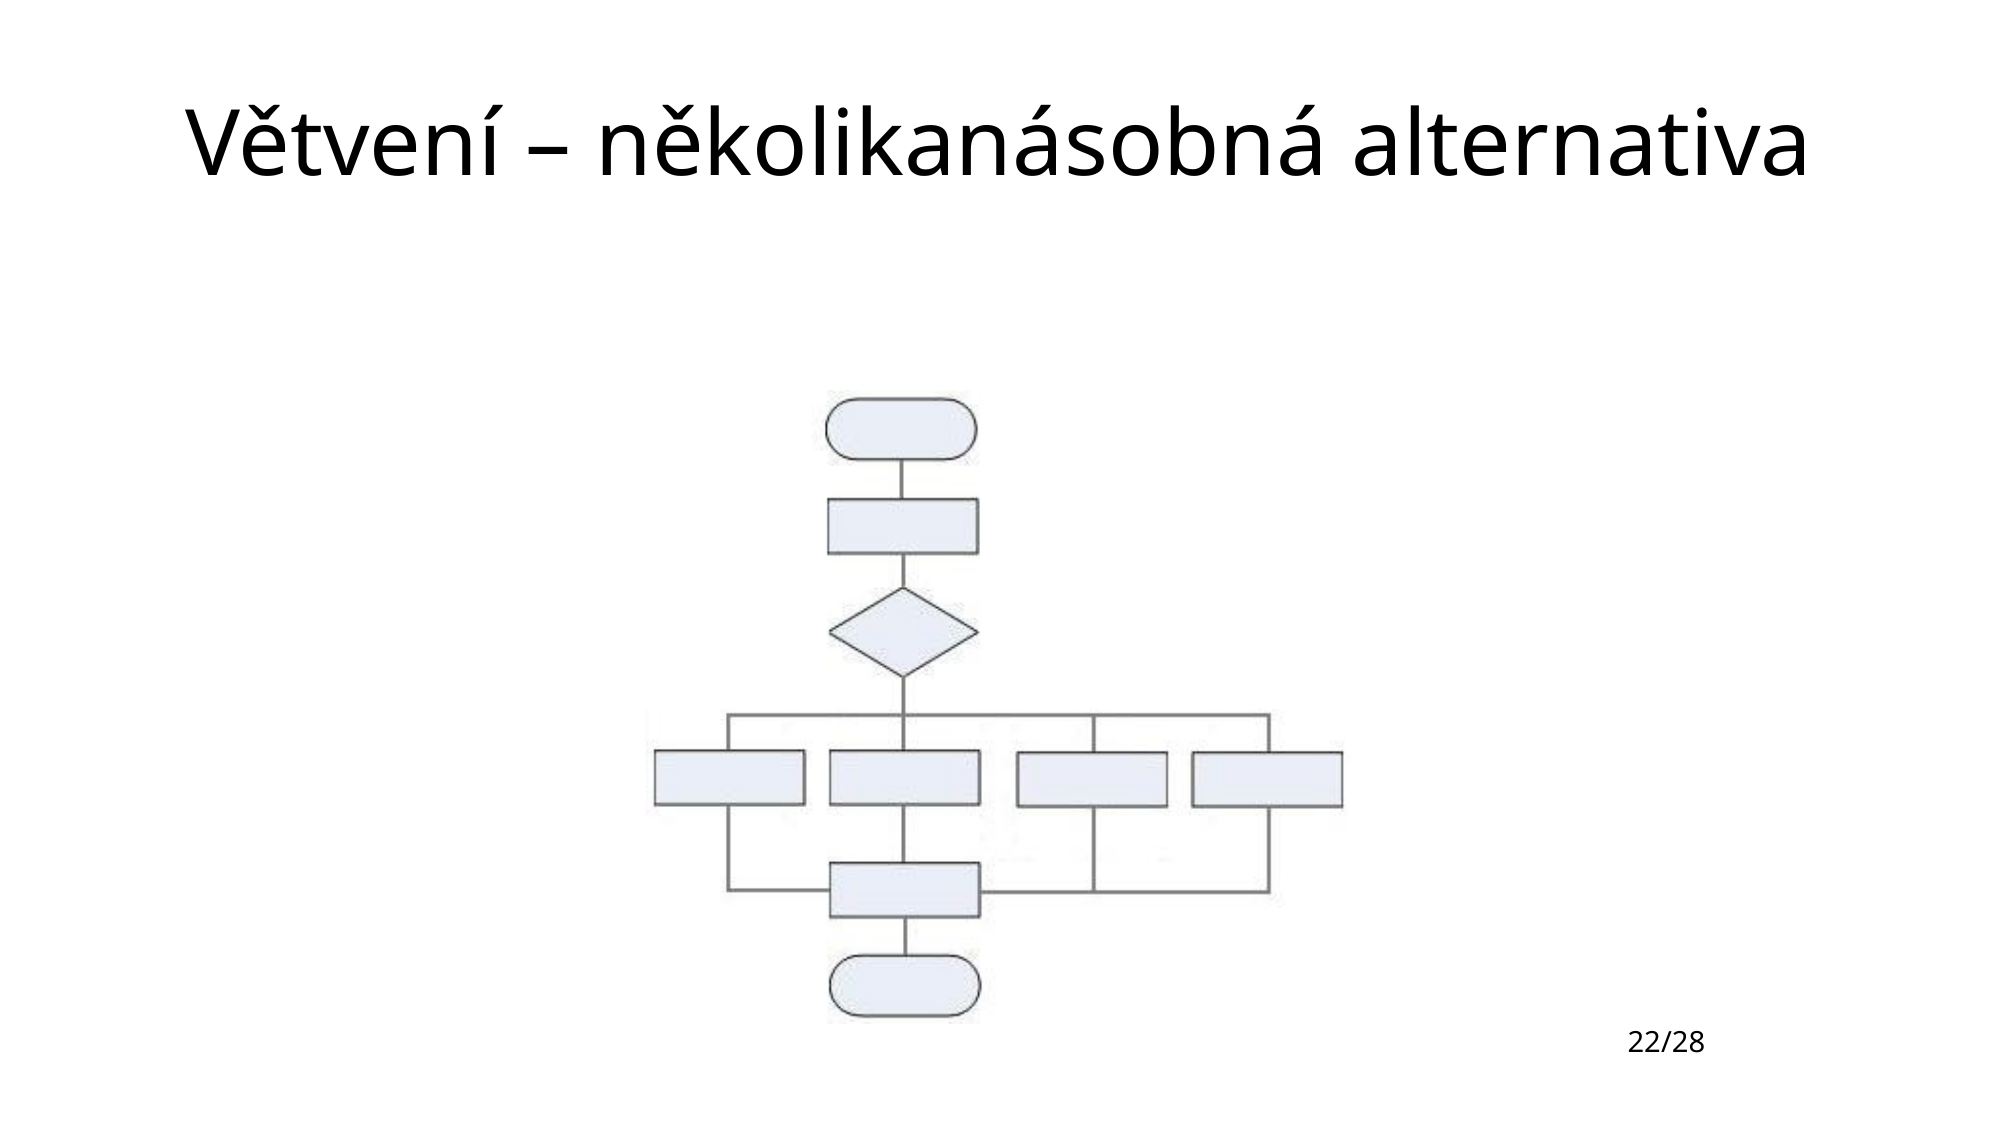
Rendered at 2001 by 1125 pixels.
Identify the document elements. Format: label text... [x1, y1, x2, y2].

picture [645, 390, 1355, 1024]
title Větvení – několikanásobná alternativa [99, 45, 1900, 233]
slide_number 22/28 [1548, 1013, 1721, 1074]
